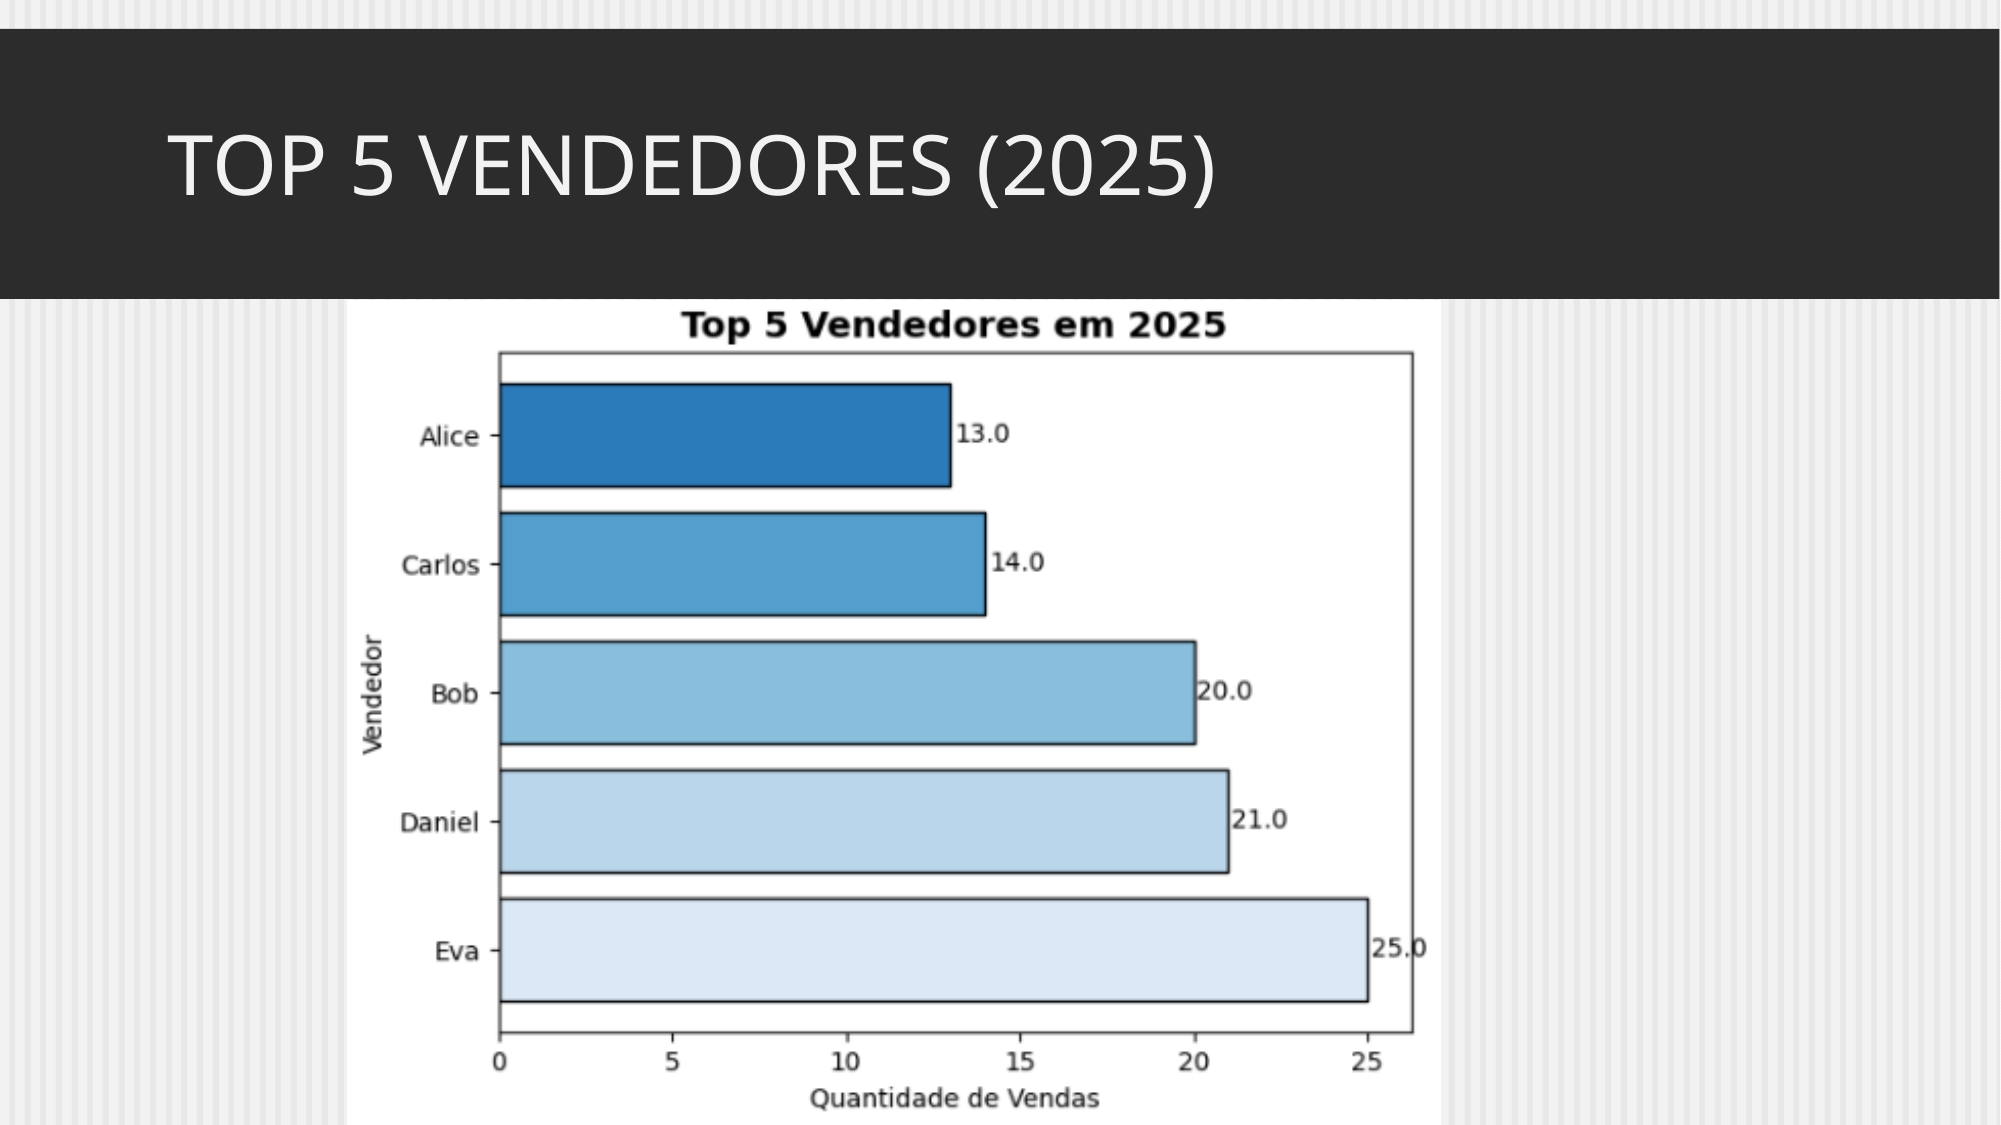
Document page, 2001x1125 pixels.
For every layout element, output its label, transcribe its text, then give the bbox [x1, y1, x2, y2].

title Top 5 vendedores (2025) [131, 46, 1980, 294]
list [347, 300, 1441, 1125]
